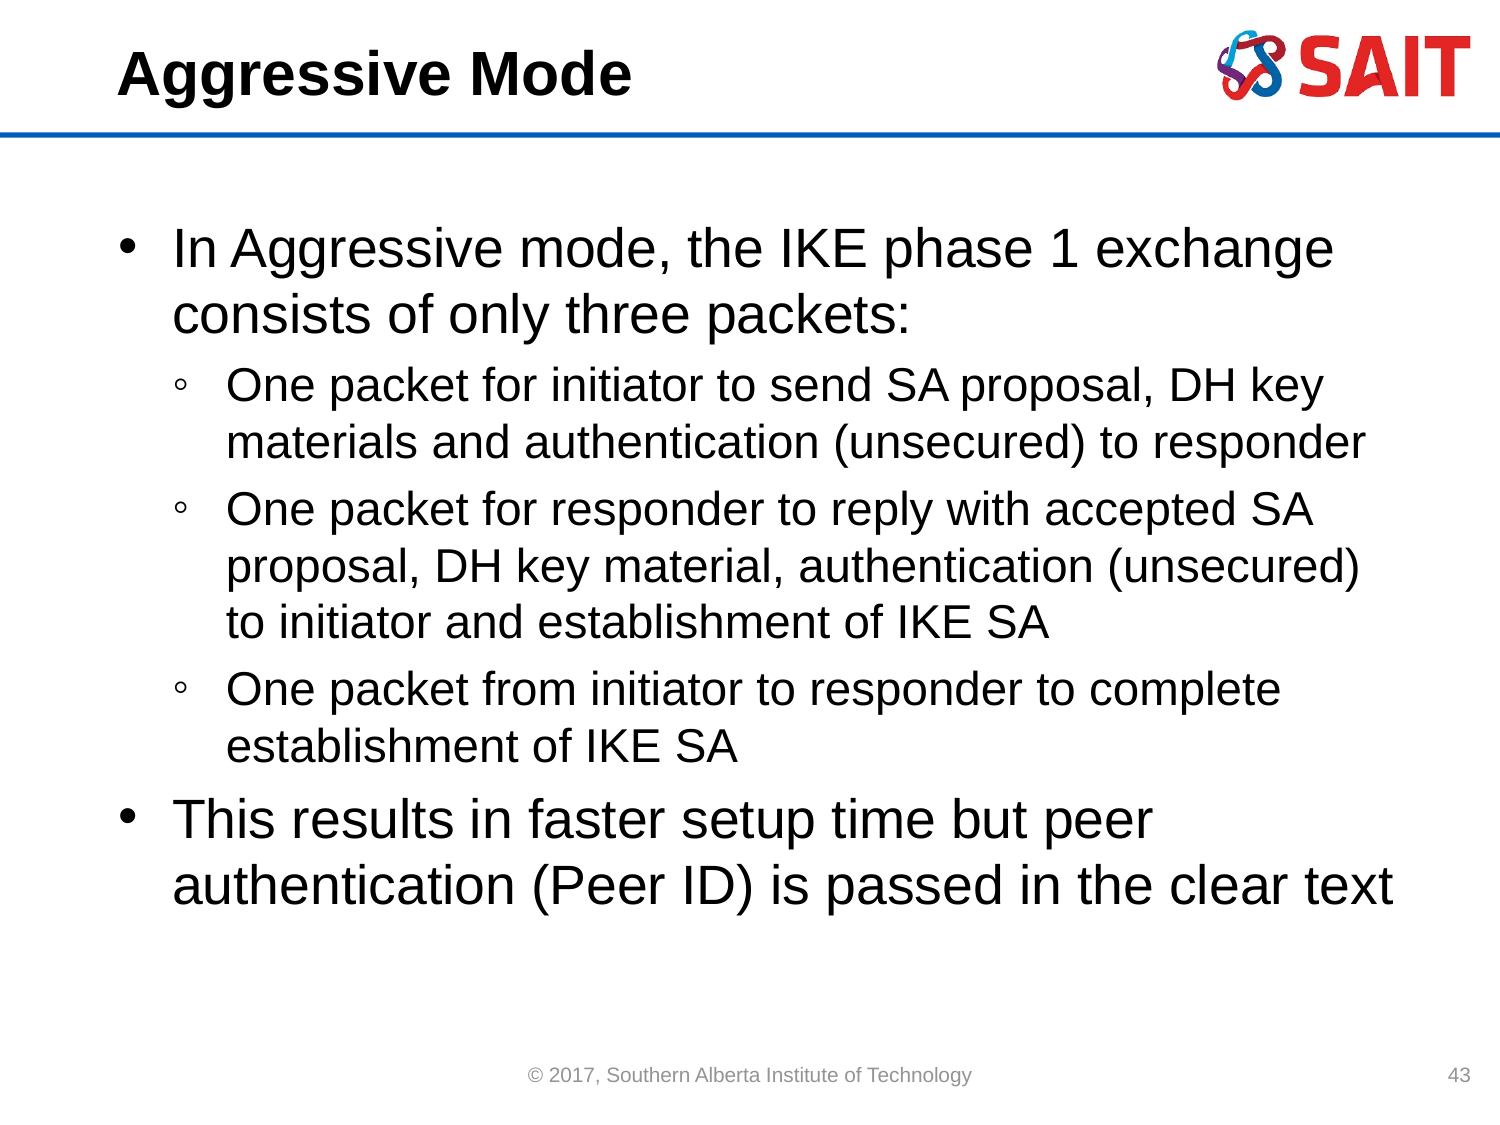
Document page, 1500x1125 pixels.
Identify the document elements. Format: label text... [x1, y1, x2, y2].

title Aggressive Mode [101, 25, 1200, 129]
picture [1187, 0, 1500, 130]
list In Aggressive mode, the IKE phase 1 exchange consists of only three packets: One packet for initiator to send SA proposal, DH key materials and authentication (unsecured) to responder One packet for responder to reply with accepted SA proposal, DH key material, authentication (unsecured) to initiator and establishment of IKE SA One packet from initiator to responder to complete establishment of IKE SA This results in faster setup time but peer authentication (Peer ID) is passed in the clear text [104, 204, 1421, 1020]
